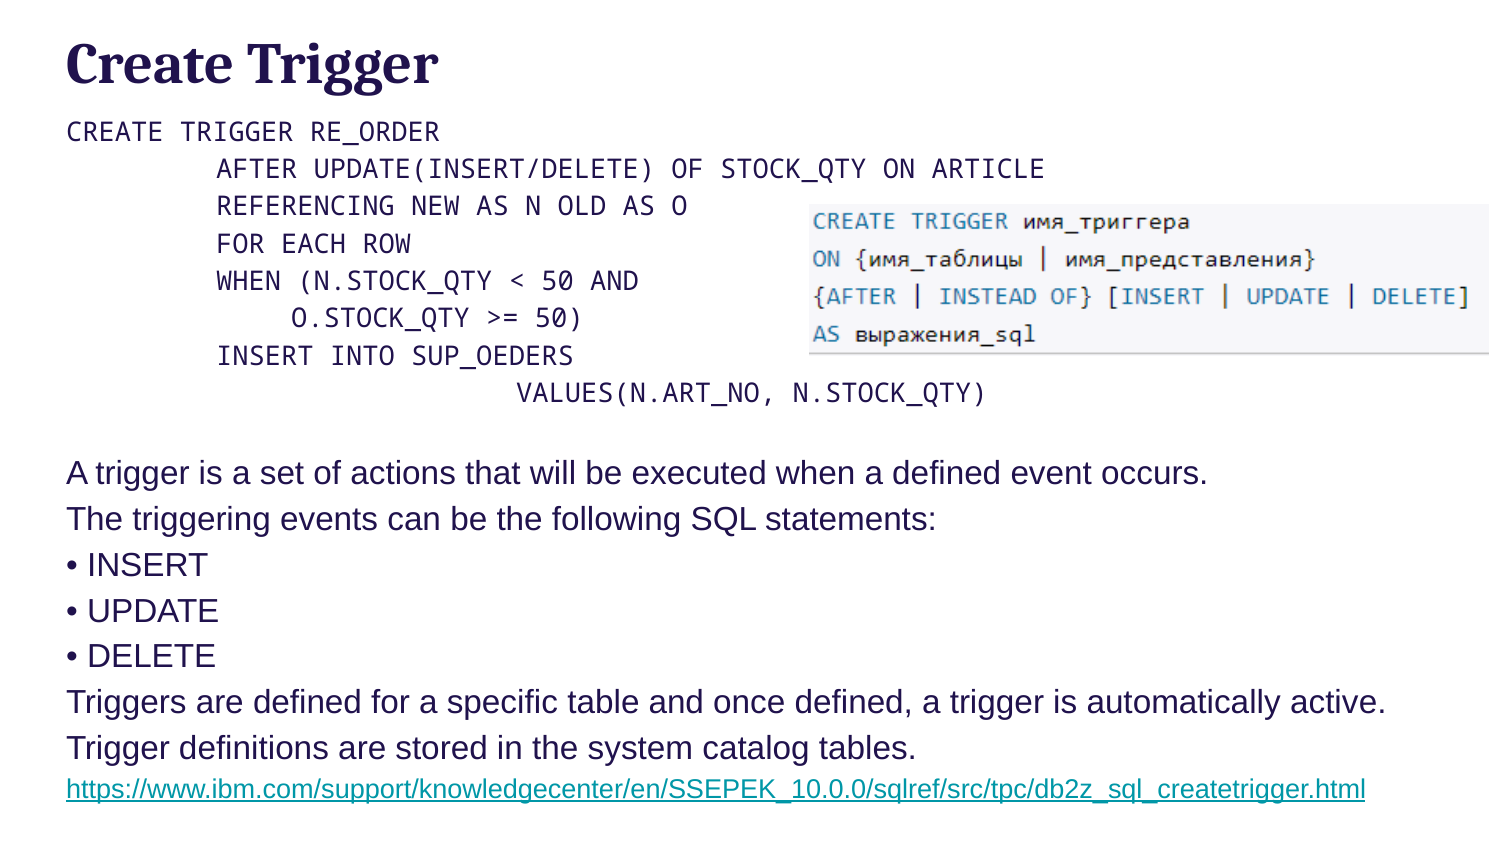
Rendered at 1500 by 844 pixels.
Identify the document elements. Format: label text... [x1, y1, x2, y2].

picture [809, 204, 1489, 357]
title Create Trigger [51, 10, 1449, 94]
list CREATE TRIGGER RE_ORDER AFTER UPDATE(INSERT/DELETE) OF STOCK_QTY ON ARTICLE REFERENCING NEW AS N OLD AS O FOR EACH ROW WHEN (N.STOCK_QTY < 50 AND O.STOCK_QTY >= 50) INSERT INTO SUP_OEDERS VALUES(N.ART_NO, N.STOCK_QTY) A trigger is a set of actions that will be executed when a defined event occurs. The triggering events can be the following SQL statements: • INSERT • UPDATE • DELETE Triggers are defined for a specific table and once defined, a trigger is automatically active. Trigger definitions are stored in the system catalog tables. https://www.ibm.com/support/knowledgecenter/en/SSEPEK_10.0.0/sqlref/src/tpc/db2z_sql_createtrigger.html [51, 94, 1449, 820]
